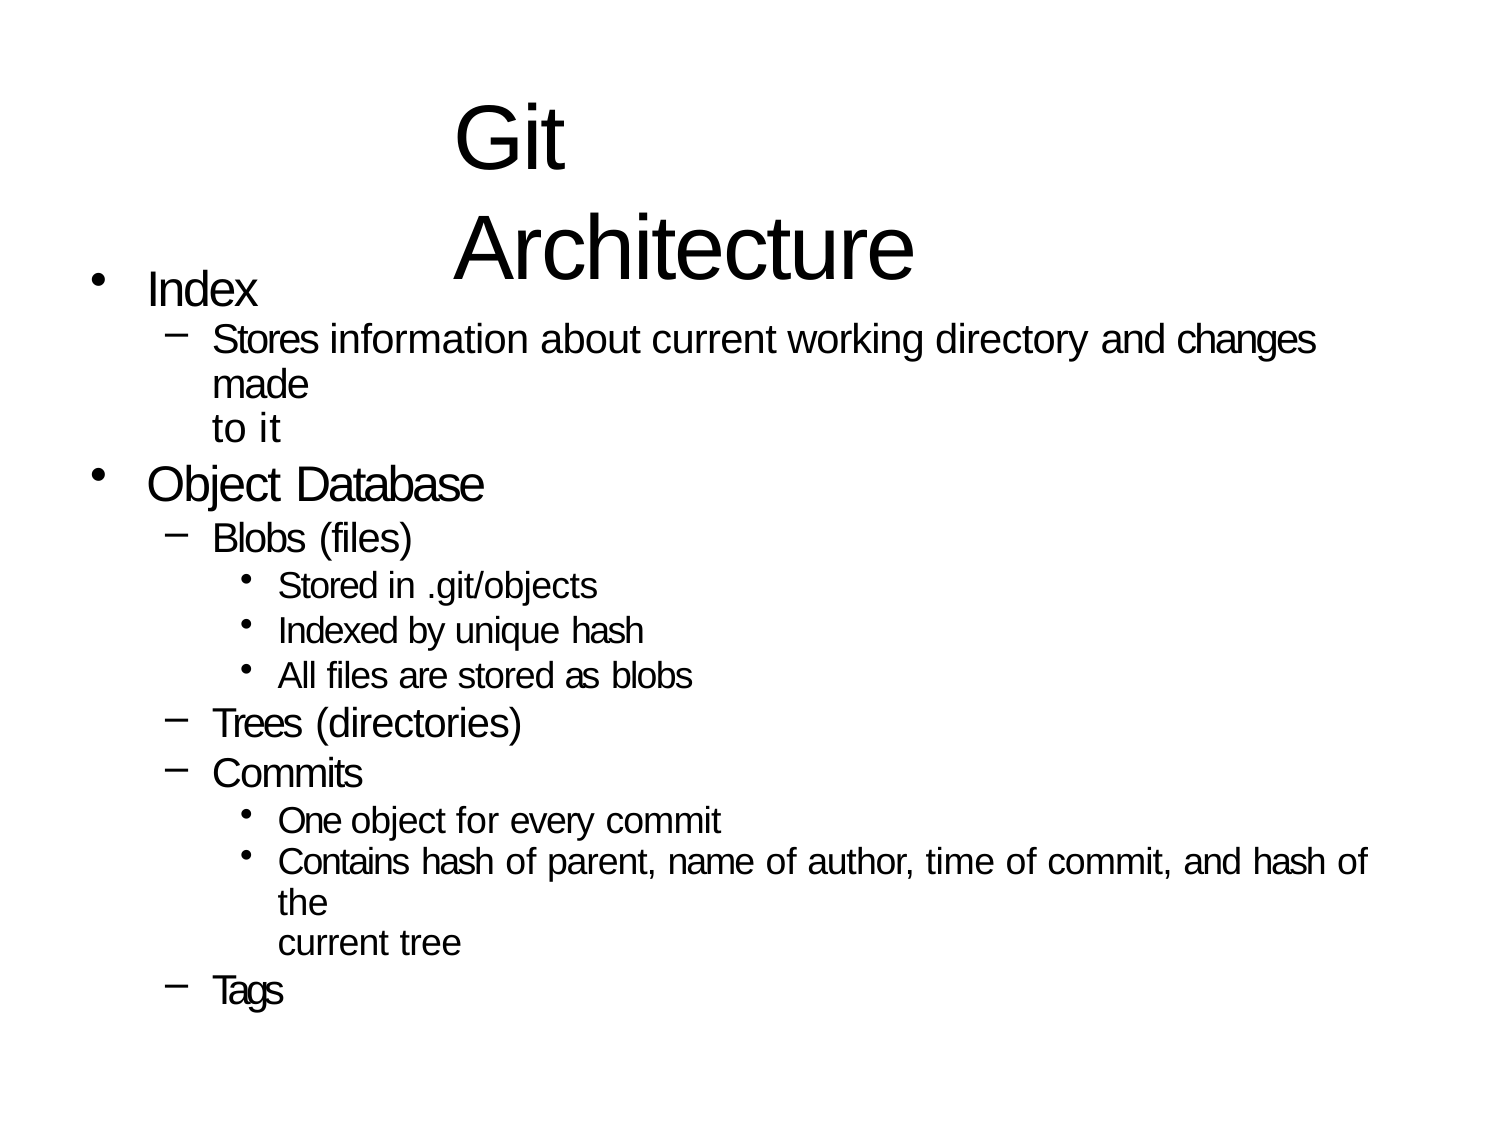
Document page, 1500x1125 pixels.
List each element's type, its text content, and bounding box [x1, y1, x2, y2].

text_box Index Stores information about current working directory and changes made to it Object Database Blobs (files) Stored in .git/objects Indexed by unique hash All files are stored as blobs Trees (directories) Commits One object for every commit Contains hash of parent, name of author, time of commit, and hash of the current tree Tags [87, 253, 1407, 1013]
title Git Architecture [451, 75, 1049, 253]
